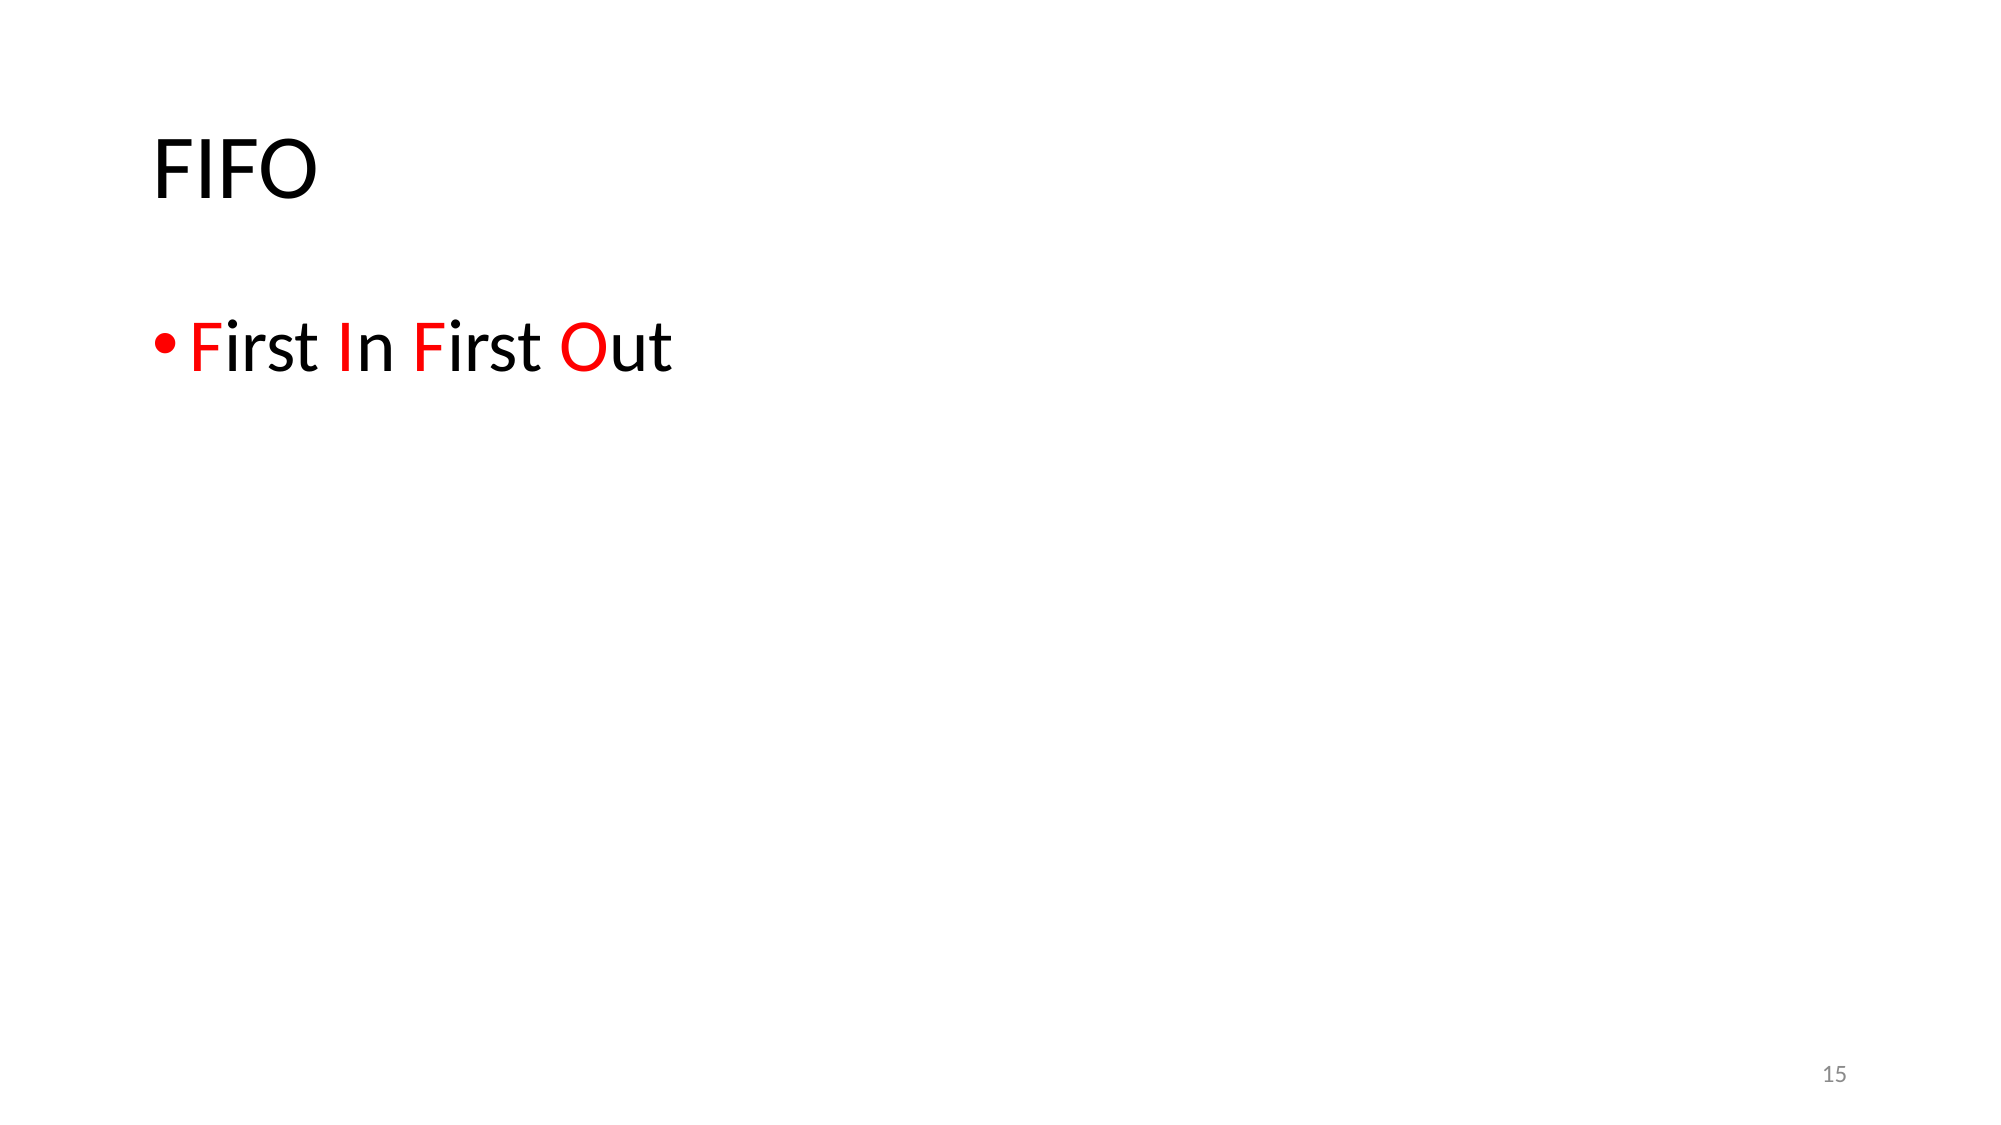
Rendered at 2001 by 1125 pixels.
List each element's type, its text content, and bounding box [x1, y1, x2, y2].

title FIFO [137, 59, 1863, 278]
list First In First Out [137, 299, 1863, 1014]
slide_number 15 [1412, 1042, 1863, 1103]
